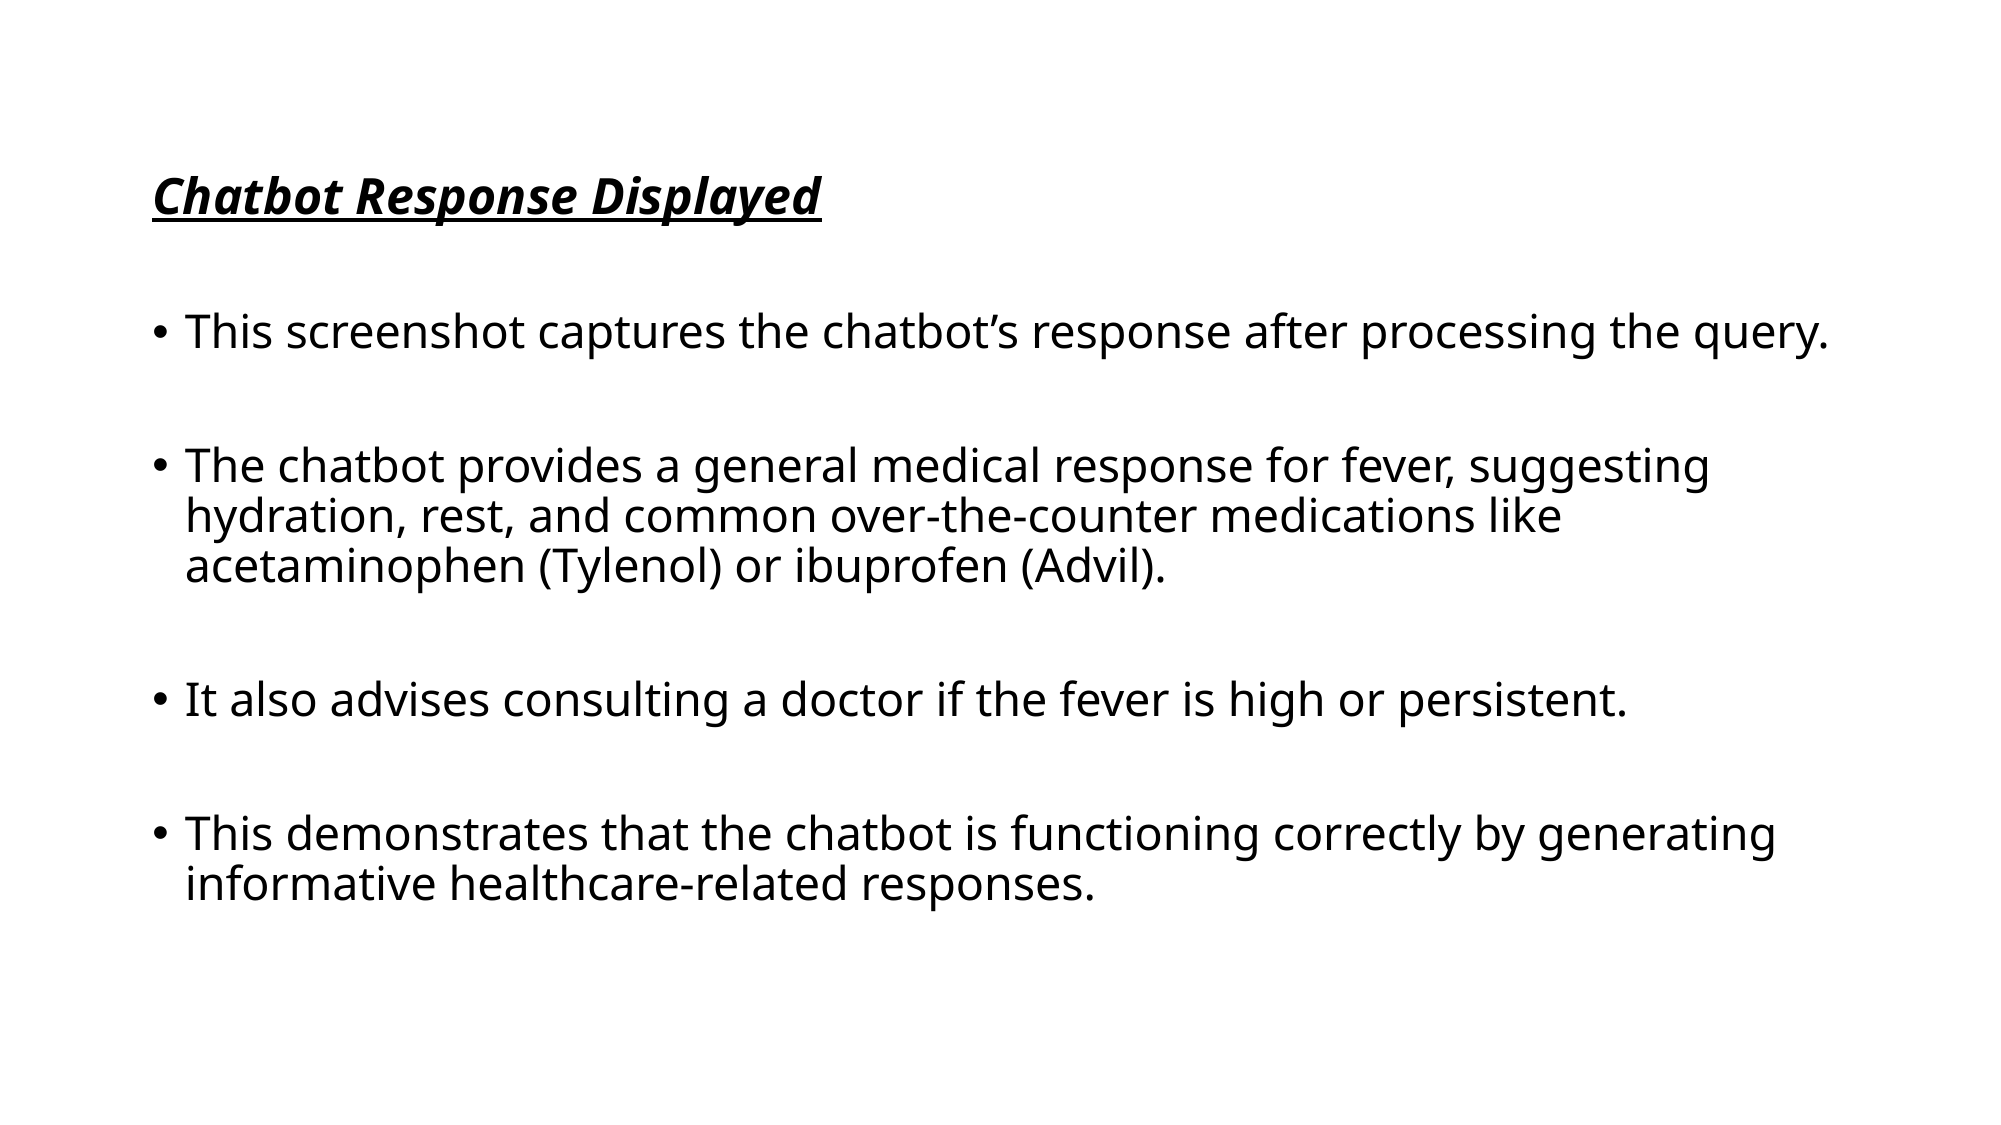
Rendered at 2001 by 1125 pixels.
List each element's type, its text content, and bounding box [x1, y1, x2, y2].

list Chatbot Response Displayed This screenshot captures the chatbot’s response after processing the query. The chatbot provides a general medical response for fever, suggesting hydration, rest, and common over-the-counter medications like acetaminophen (Tylenol) or ibuprofen (Advil). It also advises consulting a doctor if the fever is high or persistent. This demonstrates that the chatbot is functioning correctly by generating informative healthcare-related responses. [137, 163, 1863, 962]
